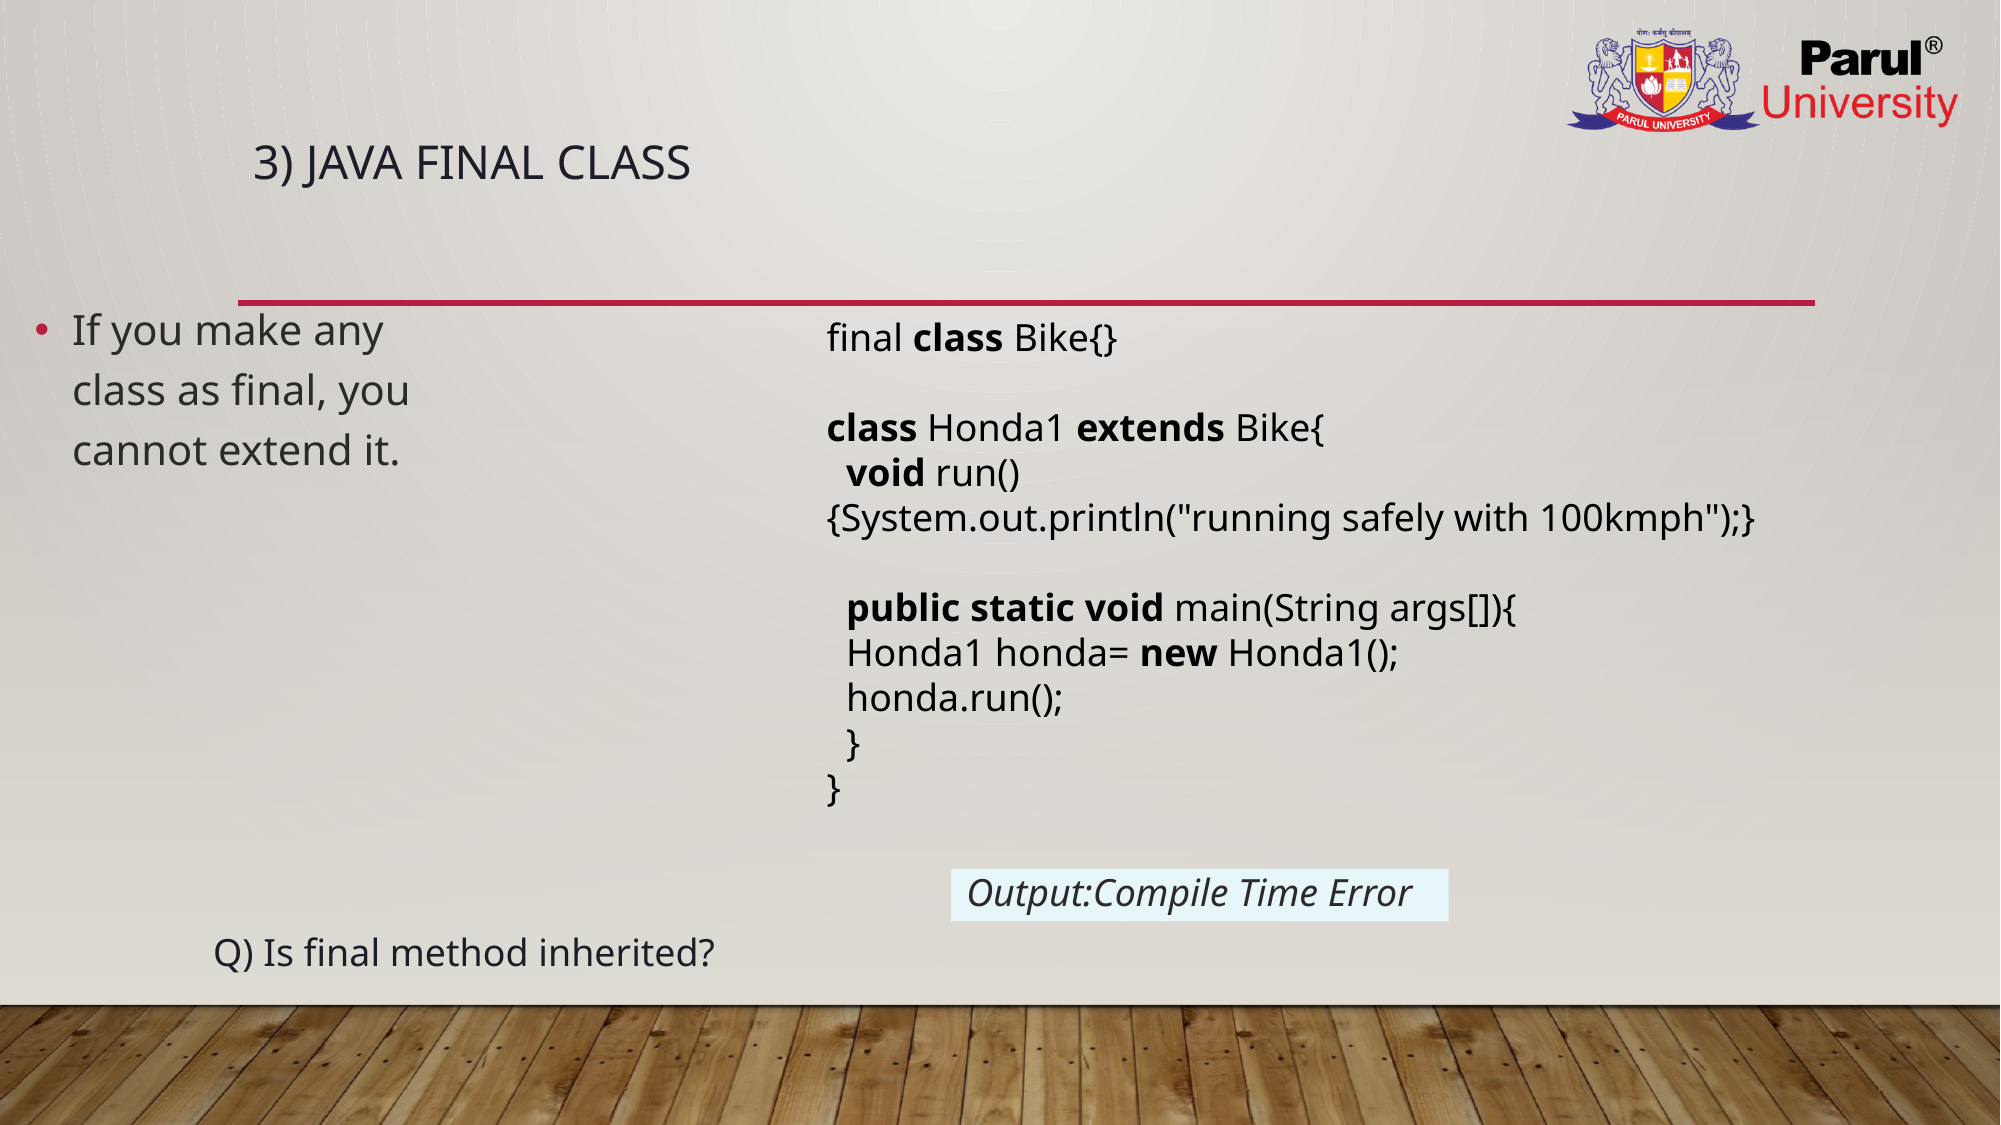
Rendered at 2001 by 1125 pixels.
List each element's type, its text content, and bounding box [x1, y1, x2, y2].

title 3) Java final class [238, 131, 1814, 305]
text_box Q) Is final method inherited? [198, 921, 1200, 982]
list If you make any class as final, you cannot extend it. [19, 286, 456, 1027]
picture [0, 1005, 2000, 1125]
picture [1566, 28, 1958, 133]
text_box Output:Compile Time Error [951, 868, 1449, 922]
text_box final class Bike{} class Honda1 extends Bike{ void run(){System.out.println("running safely with 100kmph");} public static void main(String args[]){ Honda1 honda= new Honda1(); honda.run(); } } [811, 306, 1814, 816]
